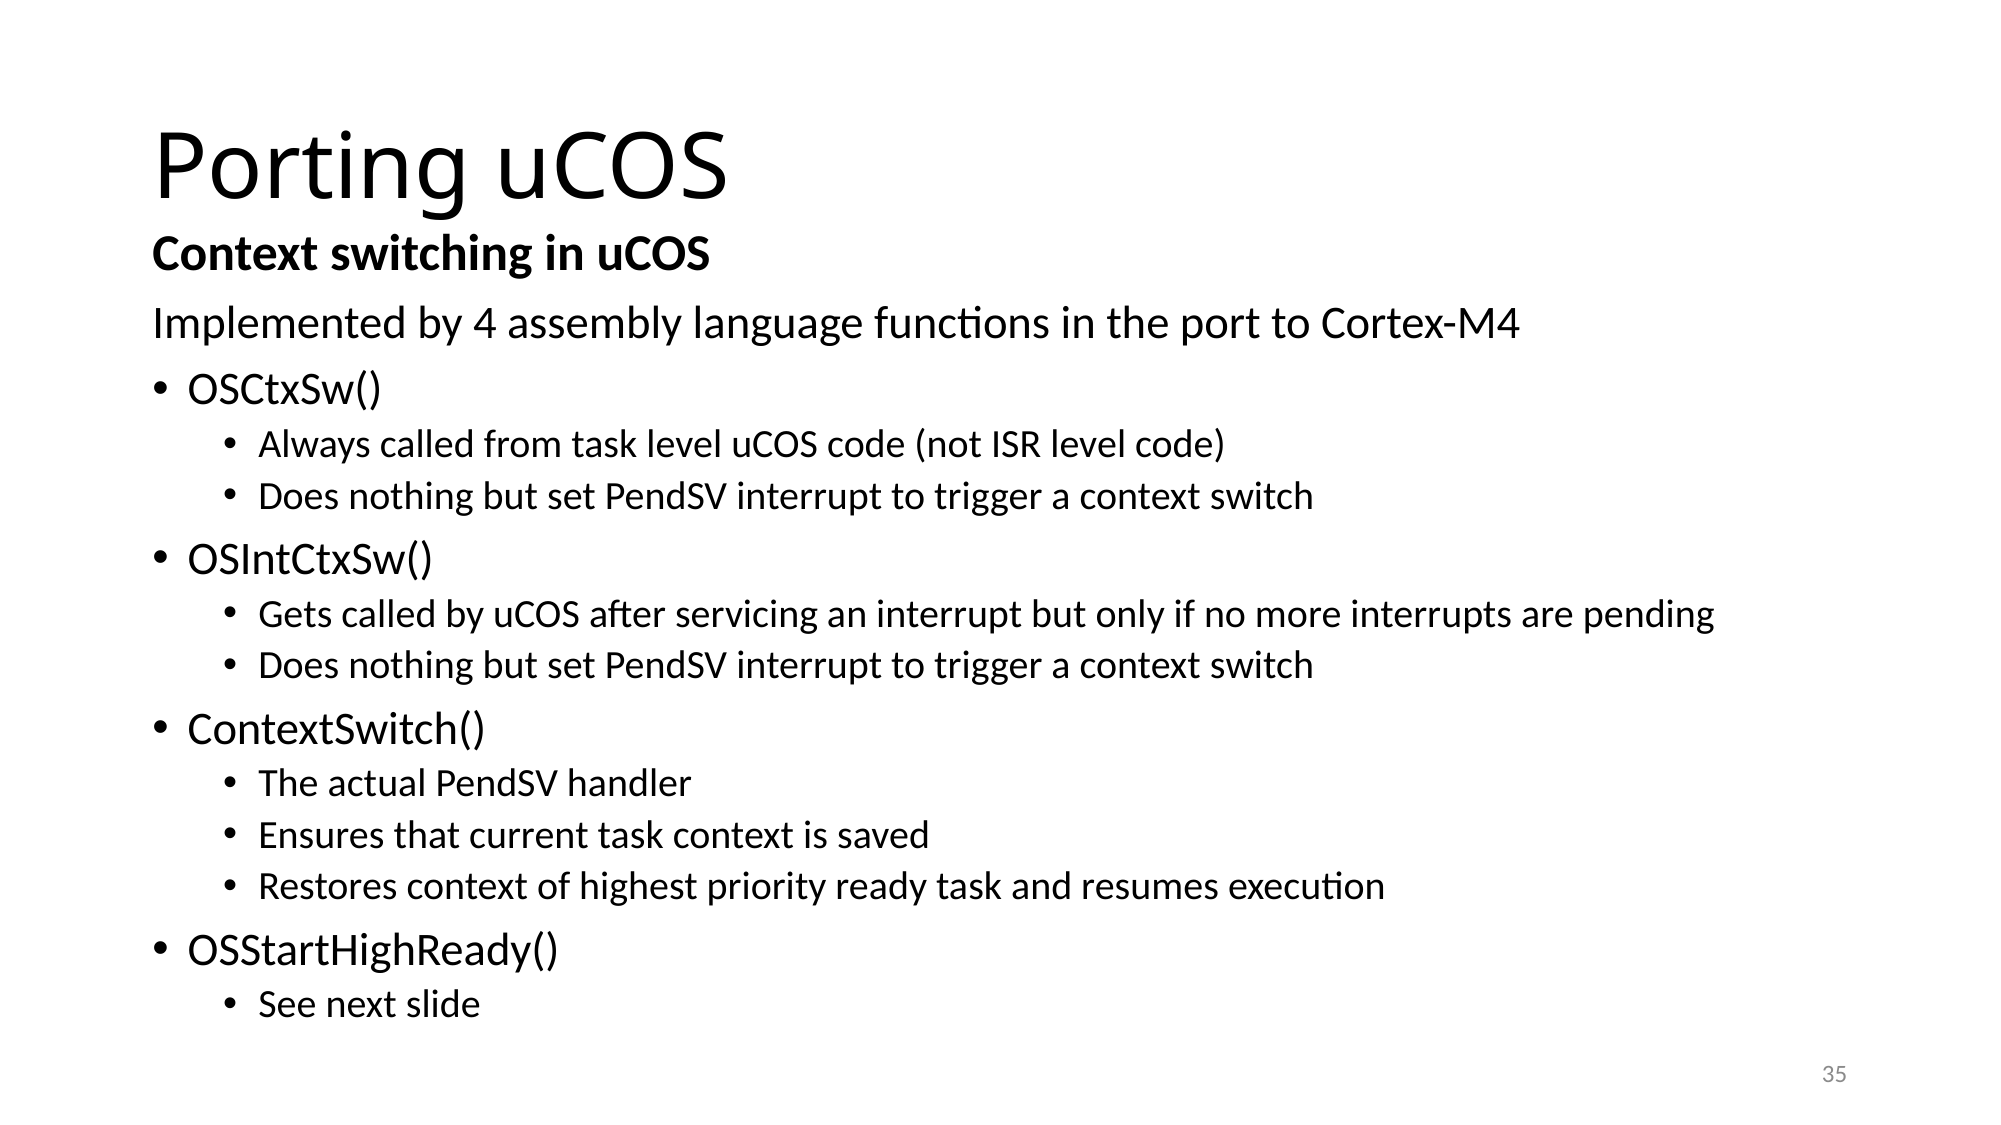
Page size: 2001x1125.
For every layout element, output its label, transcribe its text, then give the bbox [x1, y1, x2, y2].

list Context switching in uCOS Implemented by 4 assembly language functions in the port to Cortex-M4 OSCtxSw() Always called from task level uCOS code (not ISR level code) Does nothing but set PendSV interrupt to trigger a context switch OSIntCtxSw() Gets called by uCOS after servicing an interrupt but only if no more interrupts are pending Does nothing but set PendSV interrupt to trigger a context switch ContextSwitch() The actual PendSV handler Ensures that current task context is saved Restores context of highest priority ready task and resumes execution OSStartHighReady() See next slide [137, 218, 1863, 1043]
title Porting uCOS [137, 59, 1863, 218]
slide_number 35 [1412, 1042, 1863, 1103]
